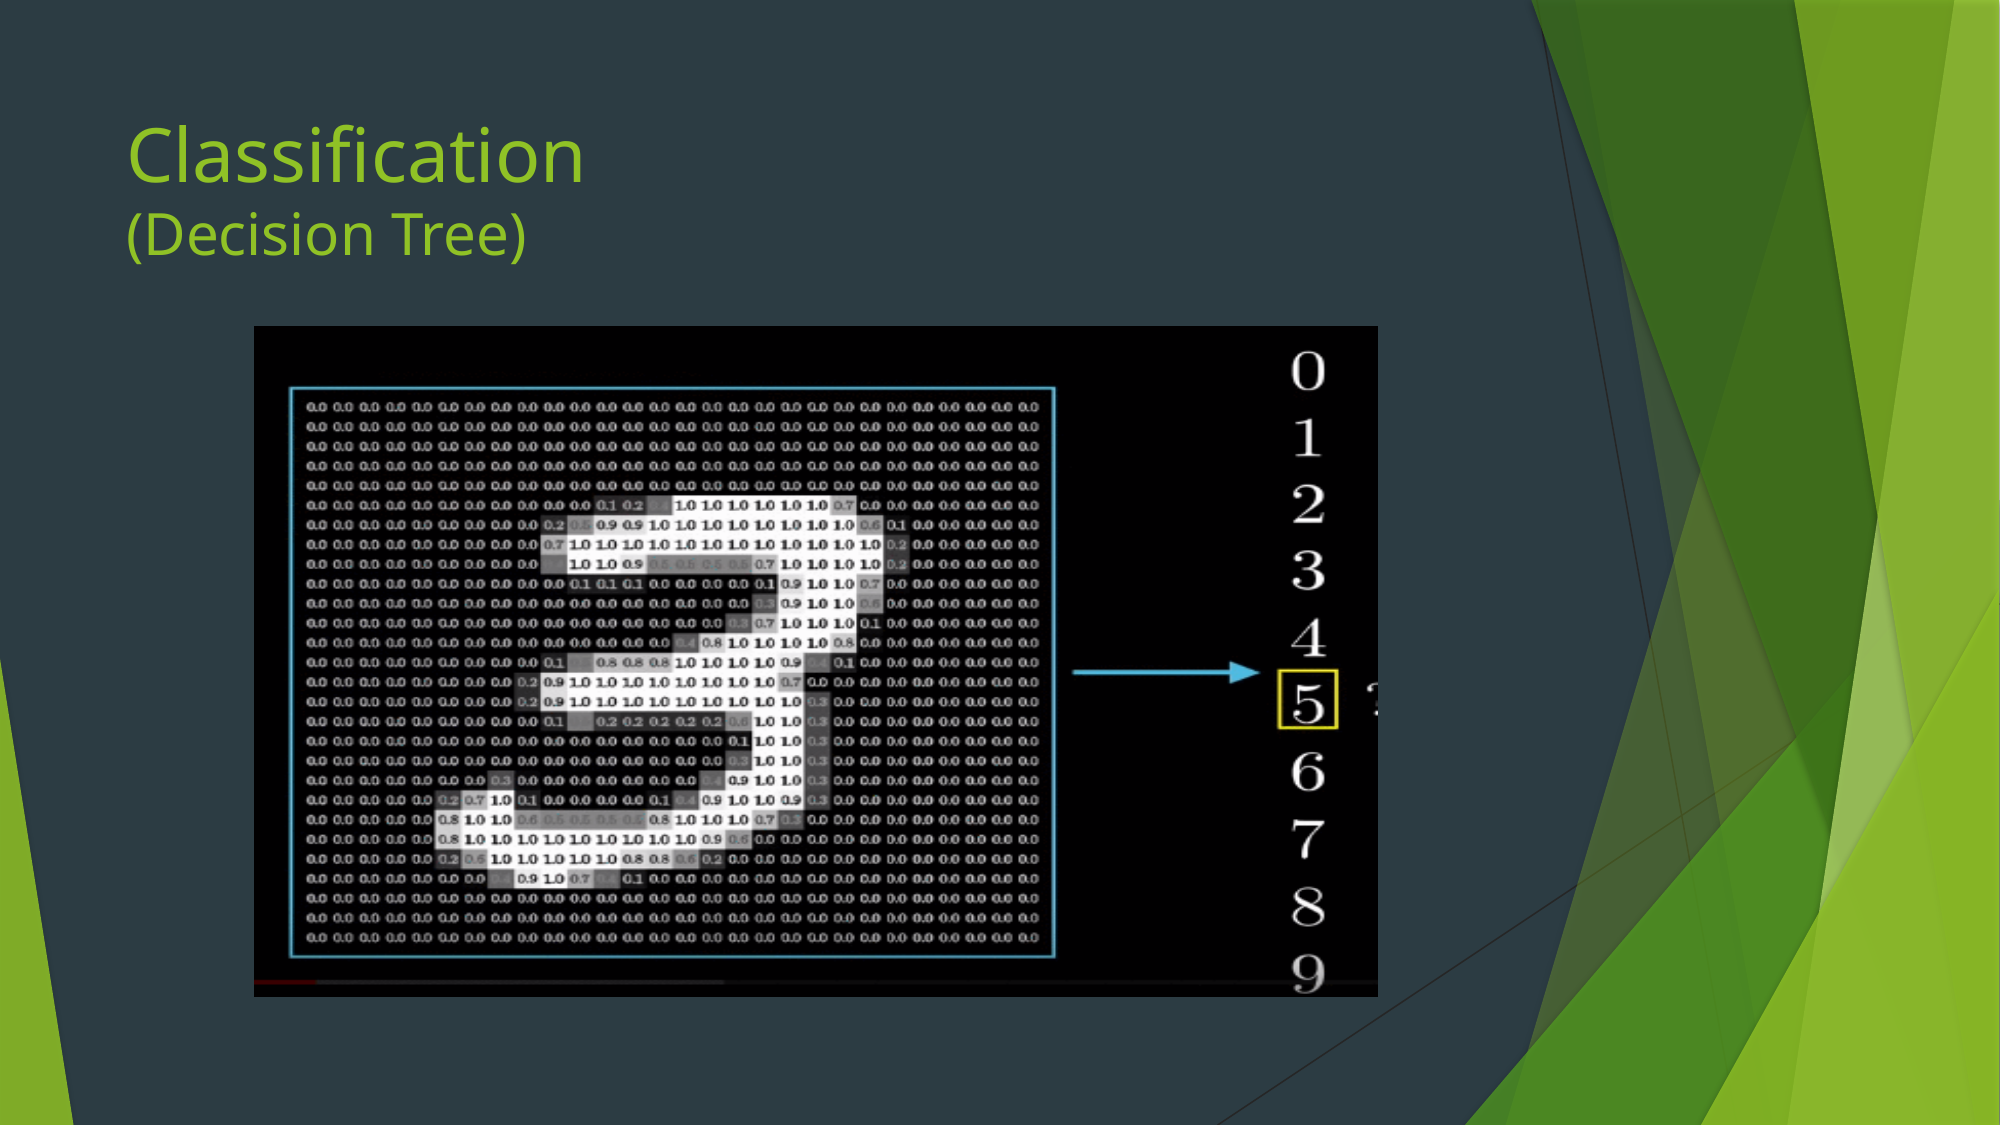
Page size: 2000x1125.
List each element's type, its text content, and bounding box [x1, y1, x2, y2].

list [254, 325, 1378, 998]
title Classification (Decision Tree) [111, 99, 1521, 317]
